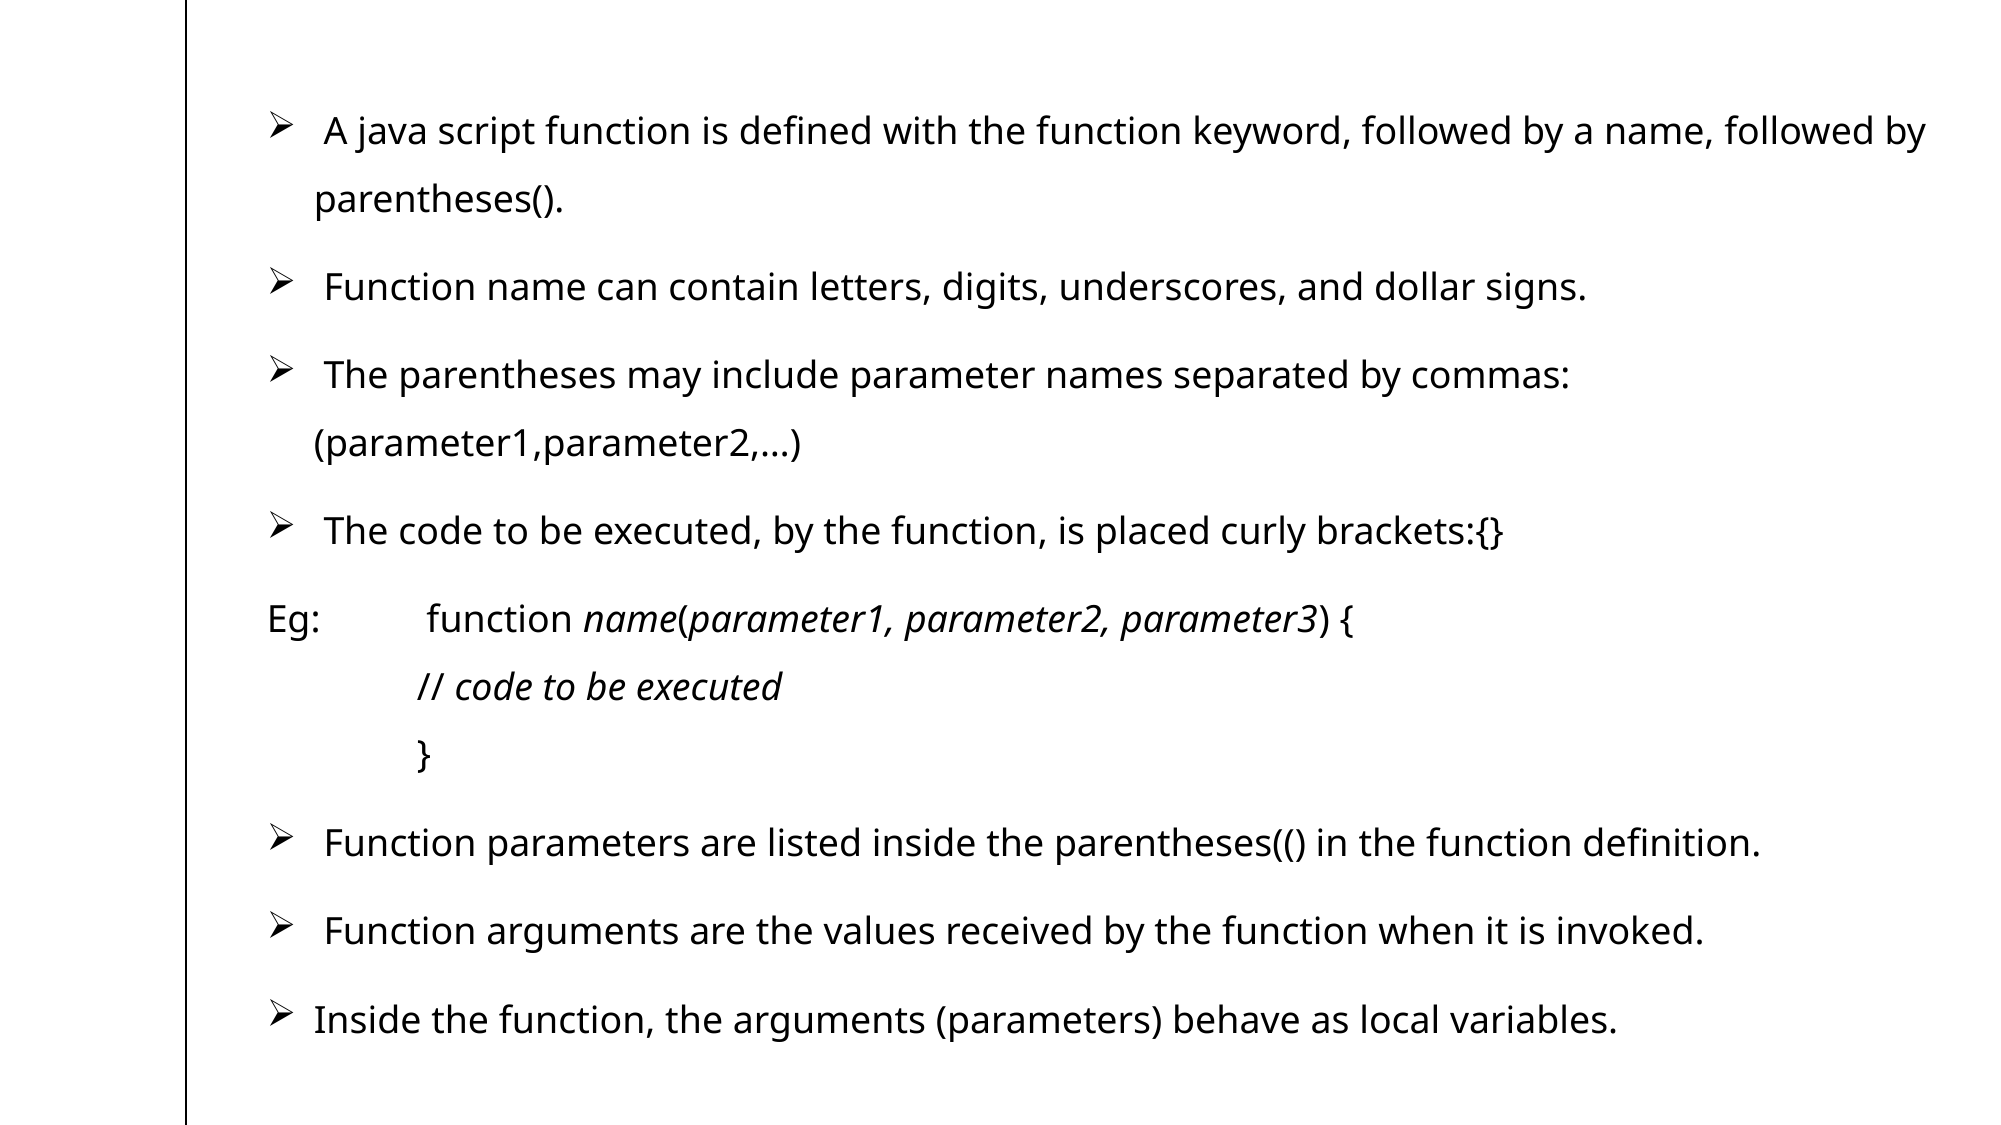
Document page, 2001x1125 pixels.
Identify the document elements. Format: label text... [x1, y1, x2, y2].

list A java script function is defined with the function keyword, followed by a name, followed by parentheses(). Function name can contain letters, digits, underscores, and dollar signs. The parentheses may include parameter names separated by commas: (parameter1,parameter2,…) The code to be executed, by the function, is placed curly brackets:{} Eg: function name(parameter1, parameter2, parameter3) { // code to be executed } Function parameters are listed inside the parentheses(() in the function definition. Function arguments are the values received by the function when it is invoked. Inside the function, the arguments (parameters) behave as local variables. [266, 77, 1930, 1043]
